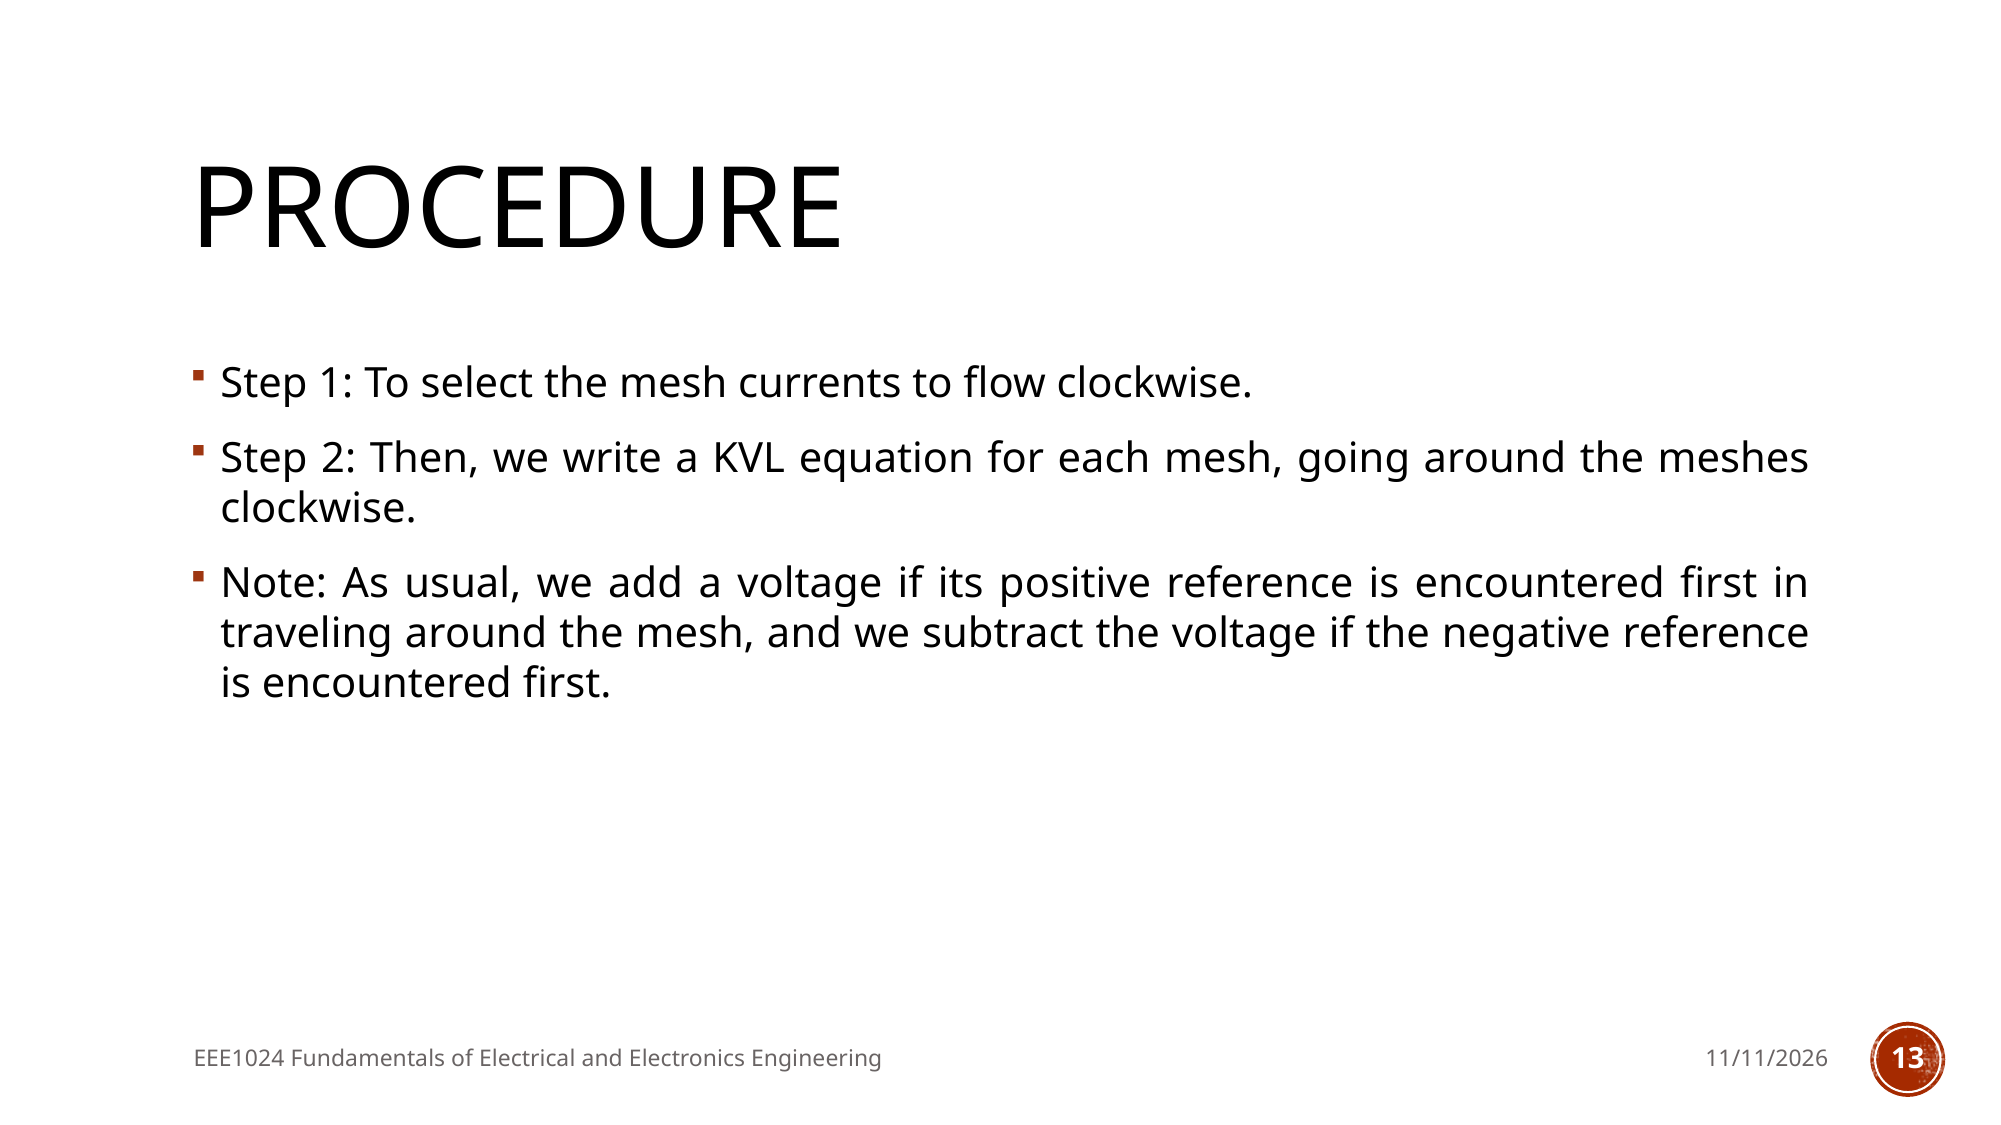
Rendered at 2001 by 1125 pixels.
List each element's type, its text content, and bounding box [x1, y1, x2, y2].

list Step 1: To select the mesh currents to flow clockwise. Step 2: Then, we write a KVL equation for each mesh, going around the meshes clockwise. Note: As usual, we add a voltage if its positive reference is encountered first in traveling around the mesh, and we subtract the voltage if the negative reference is encountered first. [175, 348, 1826, 1013]
footer EEE1024 Fundamentals of Electrical and Electronics Engineering [178, 1028, 1217, 1089]
title Procedure [175, 79, 1826, 344]
slide_number 13 [1855, 1028, 1961, 1089]
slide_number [1306, 1028, 1844, 1089]
